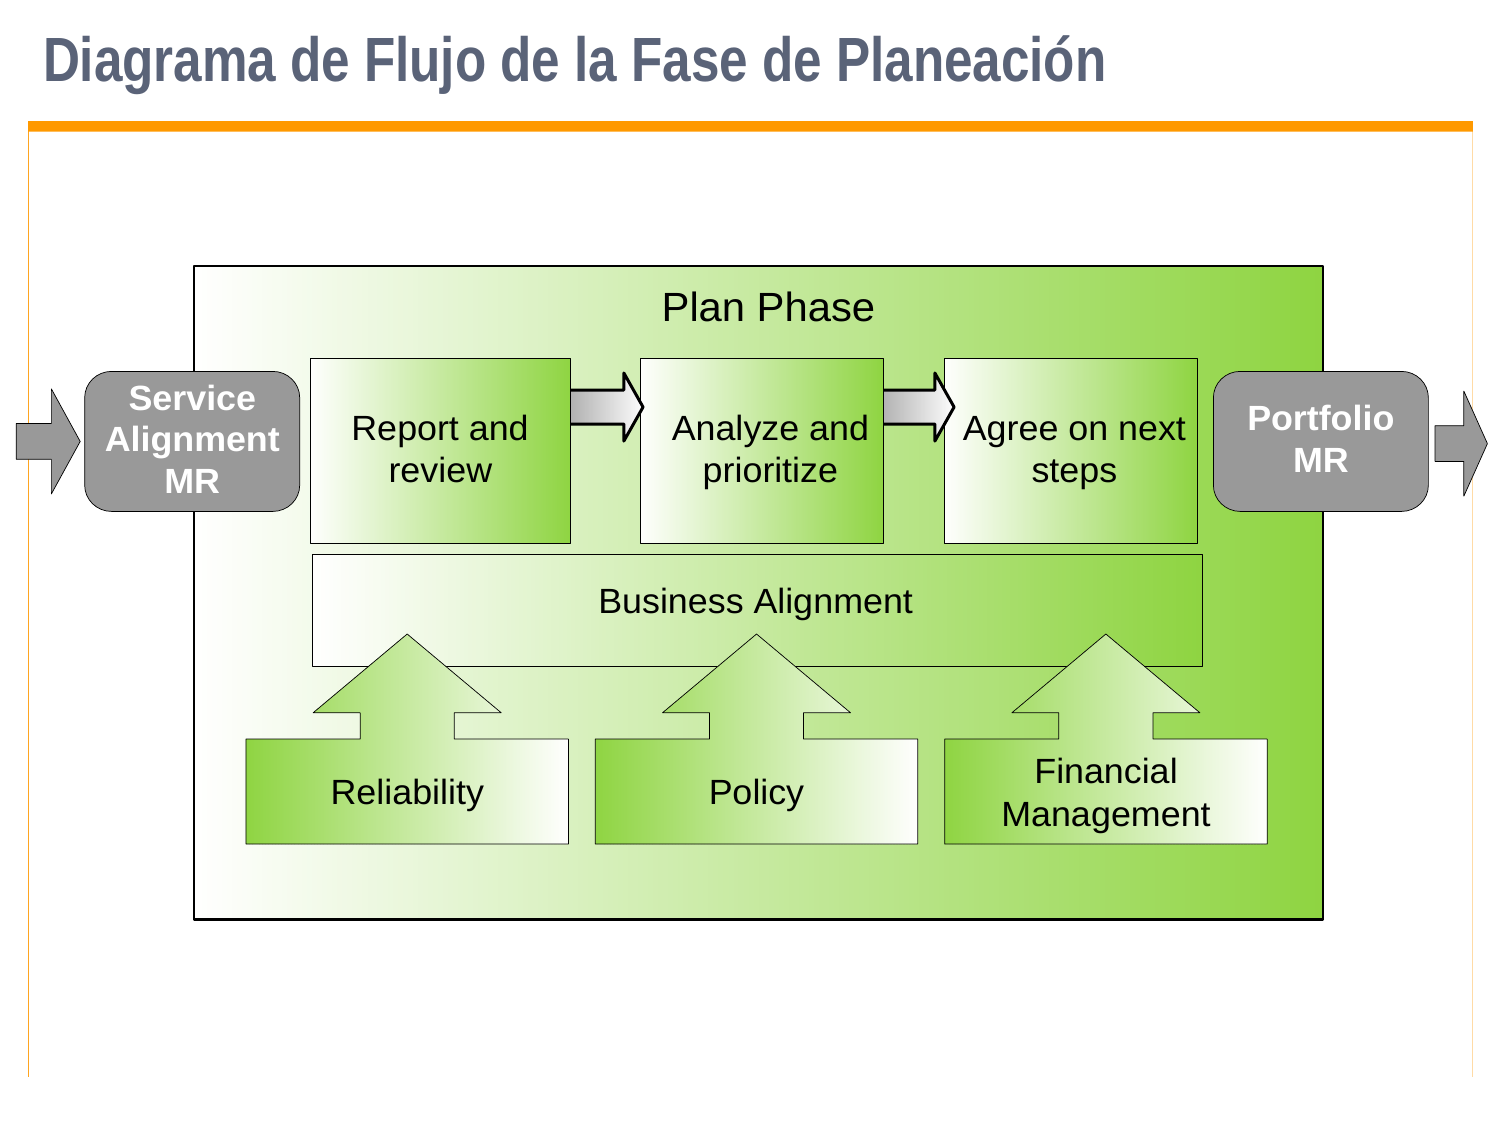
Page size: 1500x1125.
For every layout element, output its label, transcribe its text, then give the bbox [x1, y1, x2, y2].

title Diagrama de Flujo de la Fase de Planeación [27, 75, 1426, 103]
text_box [0, 260, 1500, 926]
text_box [0, 0, 1500, 75]
